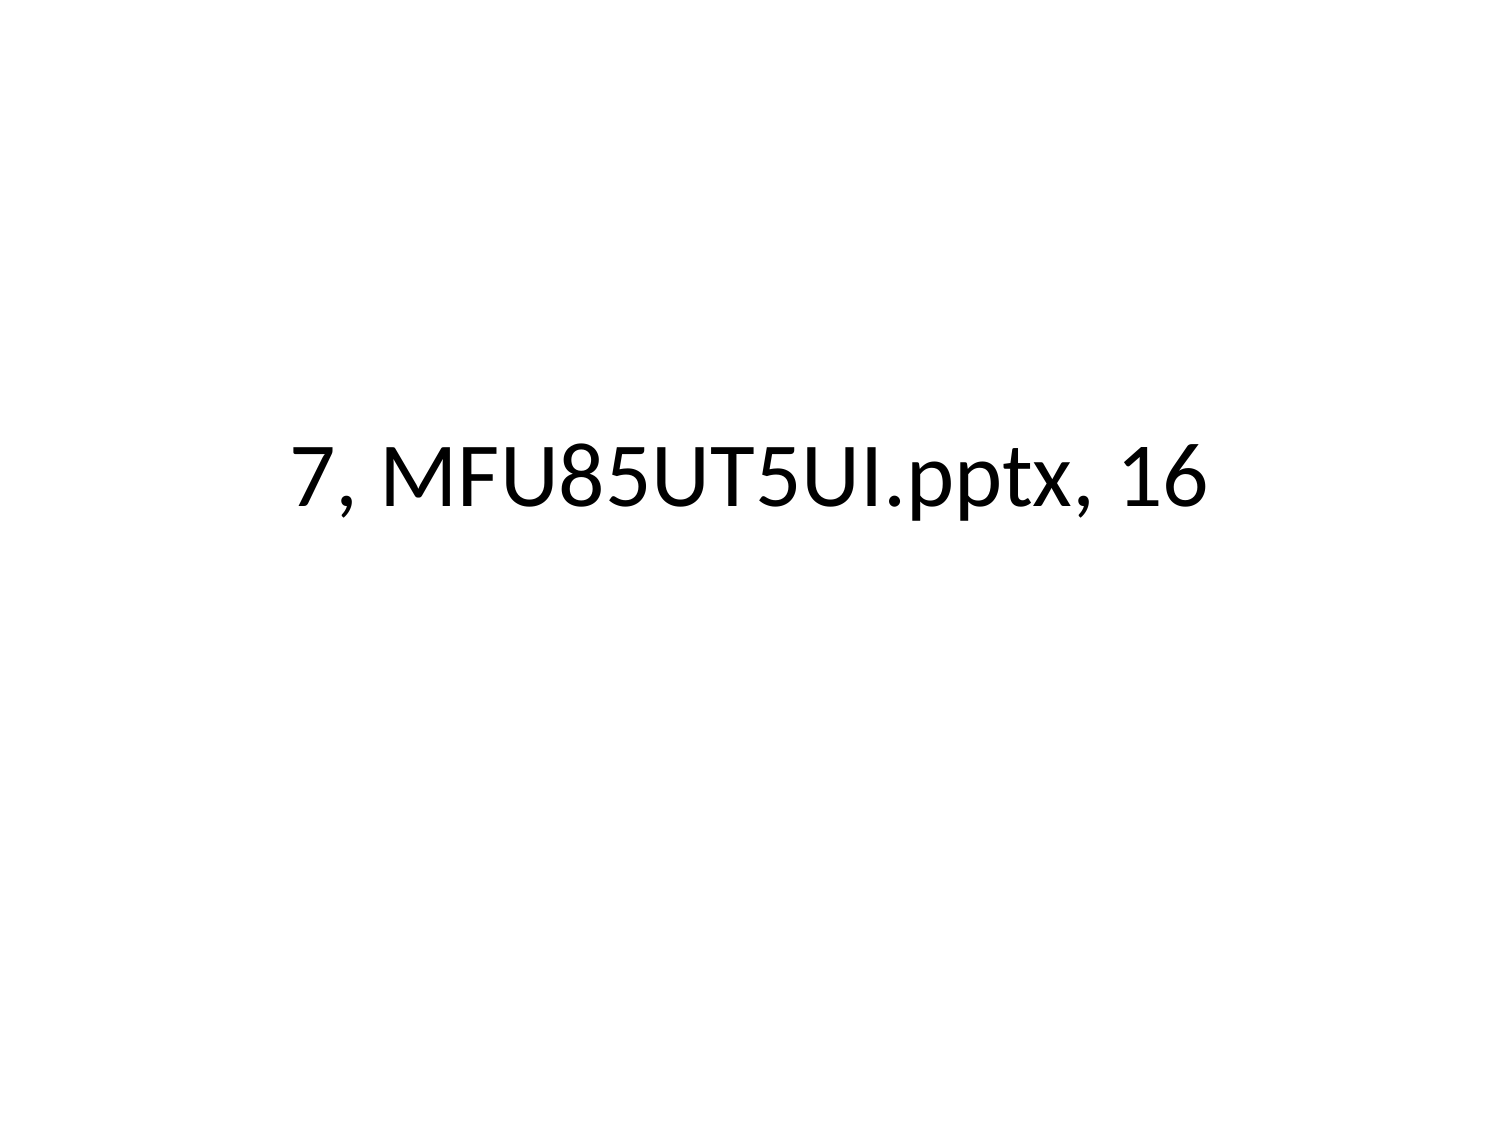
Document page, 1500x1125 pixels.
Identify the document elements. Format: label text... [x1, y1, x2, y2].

title 7, MFU85UT5UI.pptx, 16 [112, 349, 1388, 591]
